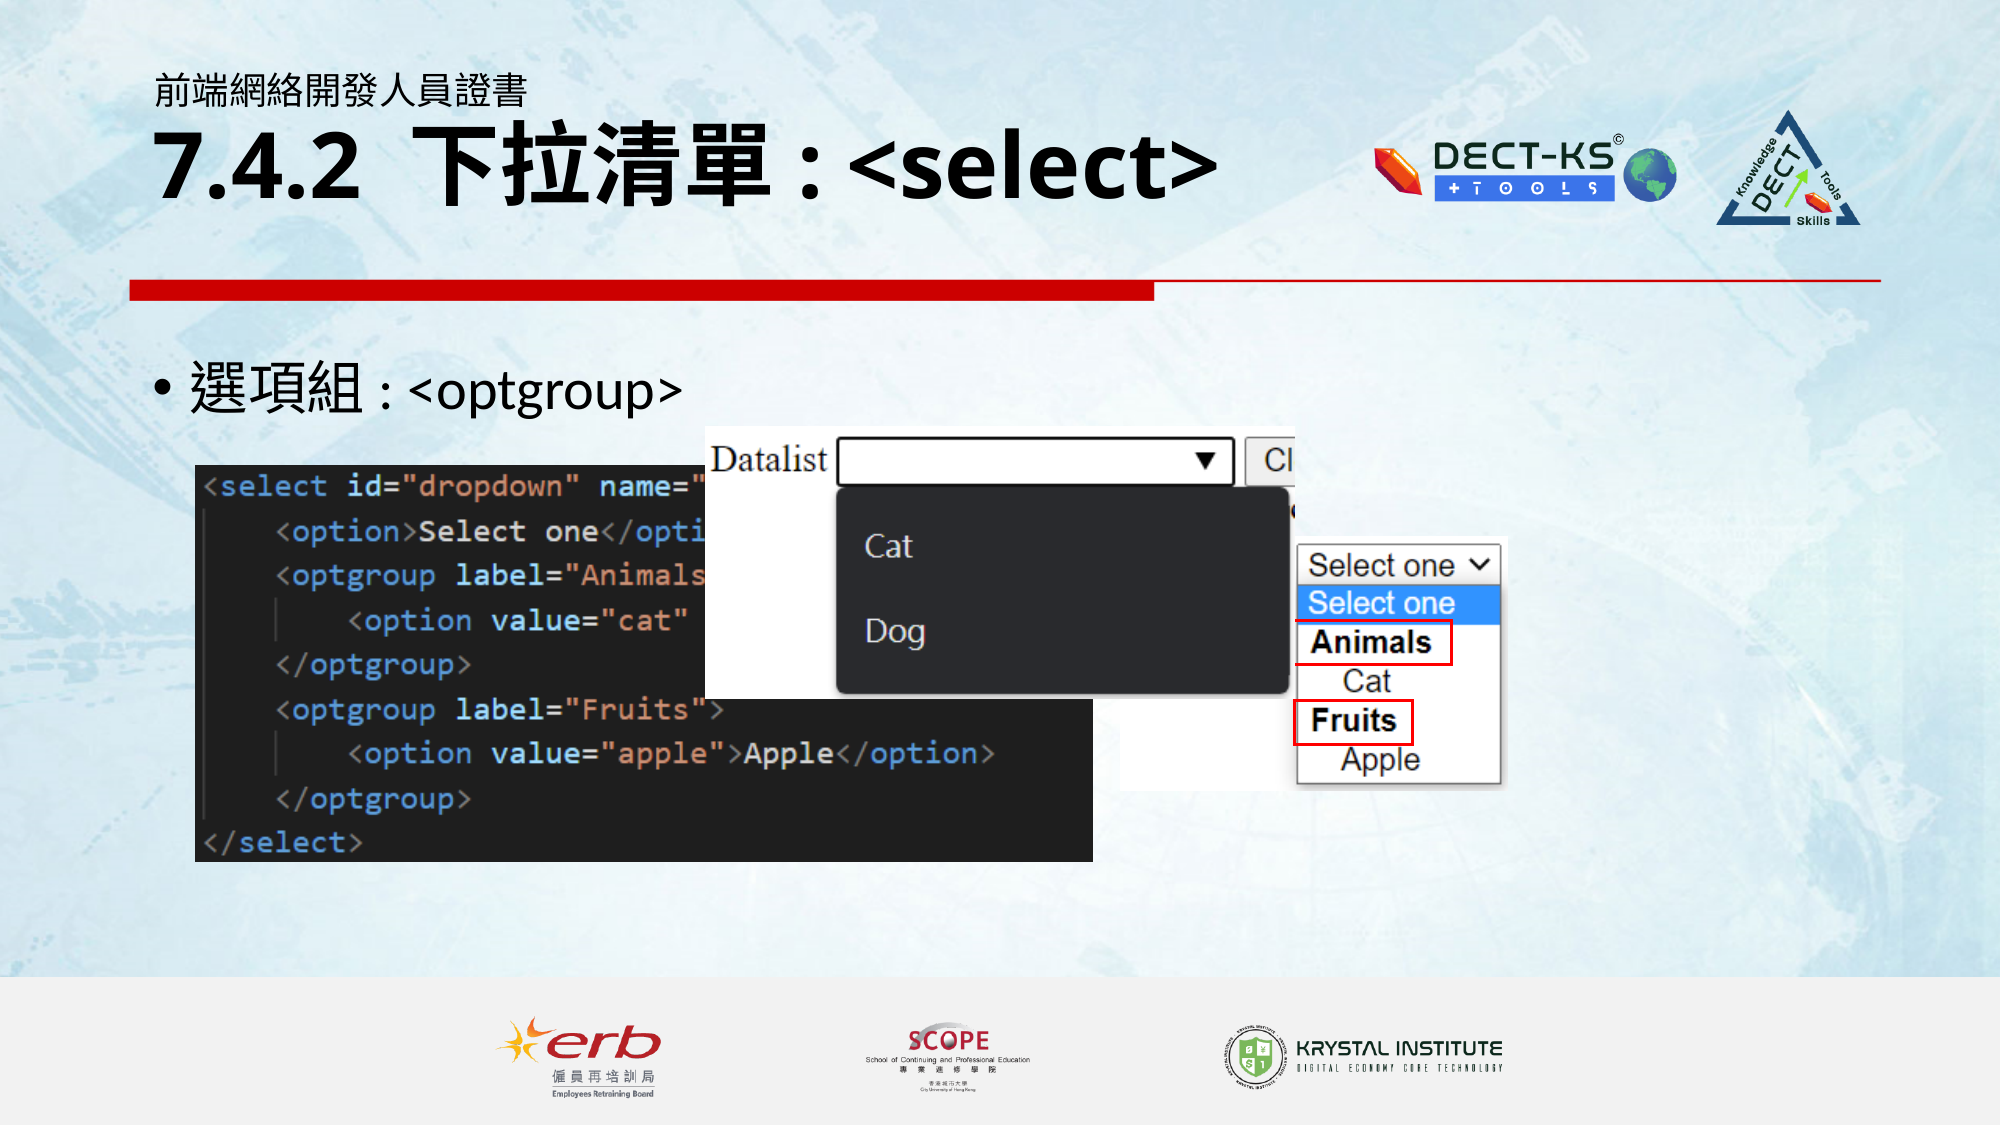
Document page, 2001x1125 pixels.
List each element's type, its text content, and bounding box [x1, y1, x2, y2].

picture [0, 0, 2000, 977]
picture [494, 1066, 672, 1107]
title 7.4.2 下拉清單: <select> [137, 59, 1863, 278]
picture [852, 1066, 1043, 1107]
list 選項組: <optgroup> [137, 351, 1863, 1066]
picture [1222, 1066, 1505, 1105]
picture [195, 426, 1508, 863]
